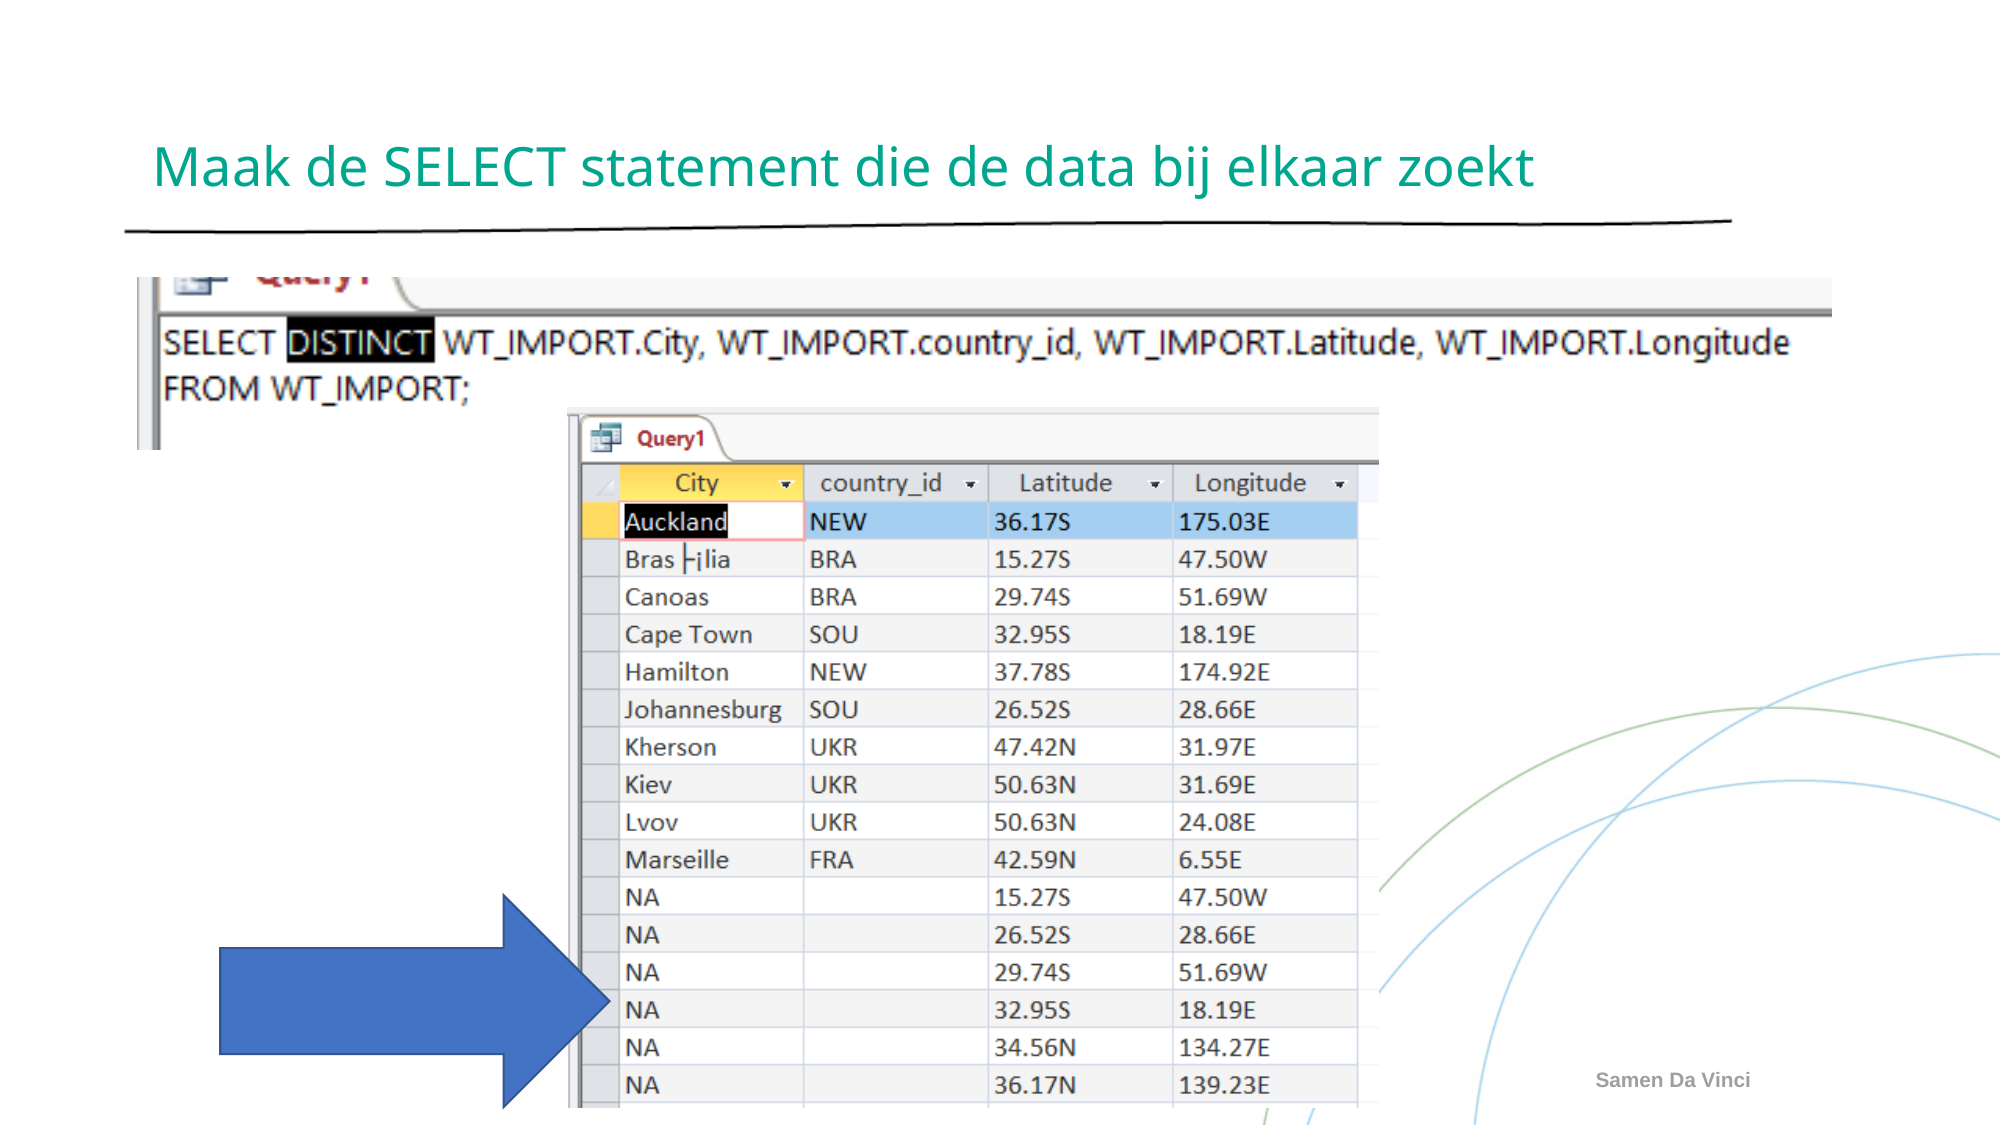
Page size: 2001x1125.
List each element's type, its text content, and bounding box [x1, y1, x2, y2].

text_box [219, 892, 567, 1110]
title Maak de SELECT statement die de data bij elkaar zoekt [137, 59, 1863, 278]
picture [0, 0, 2001, 1125]
